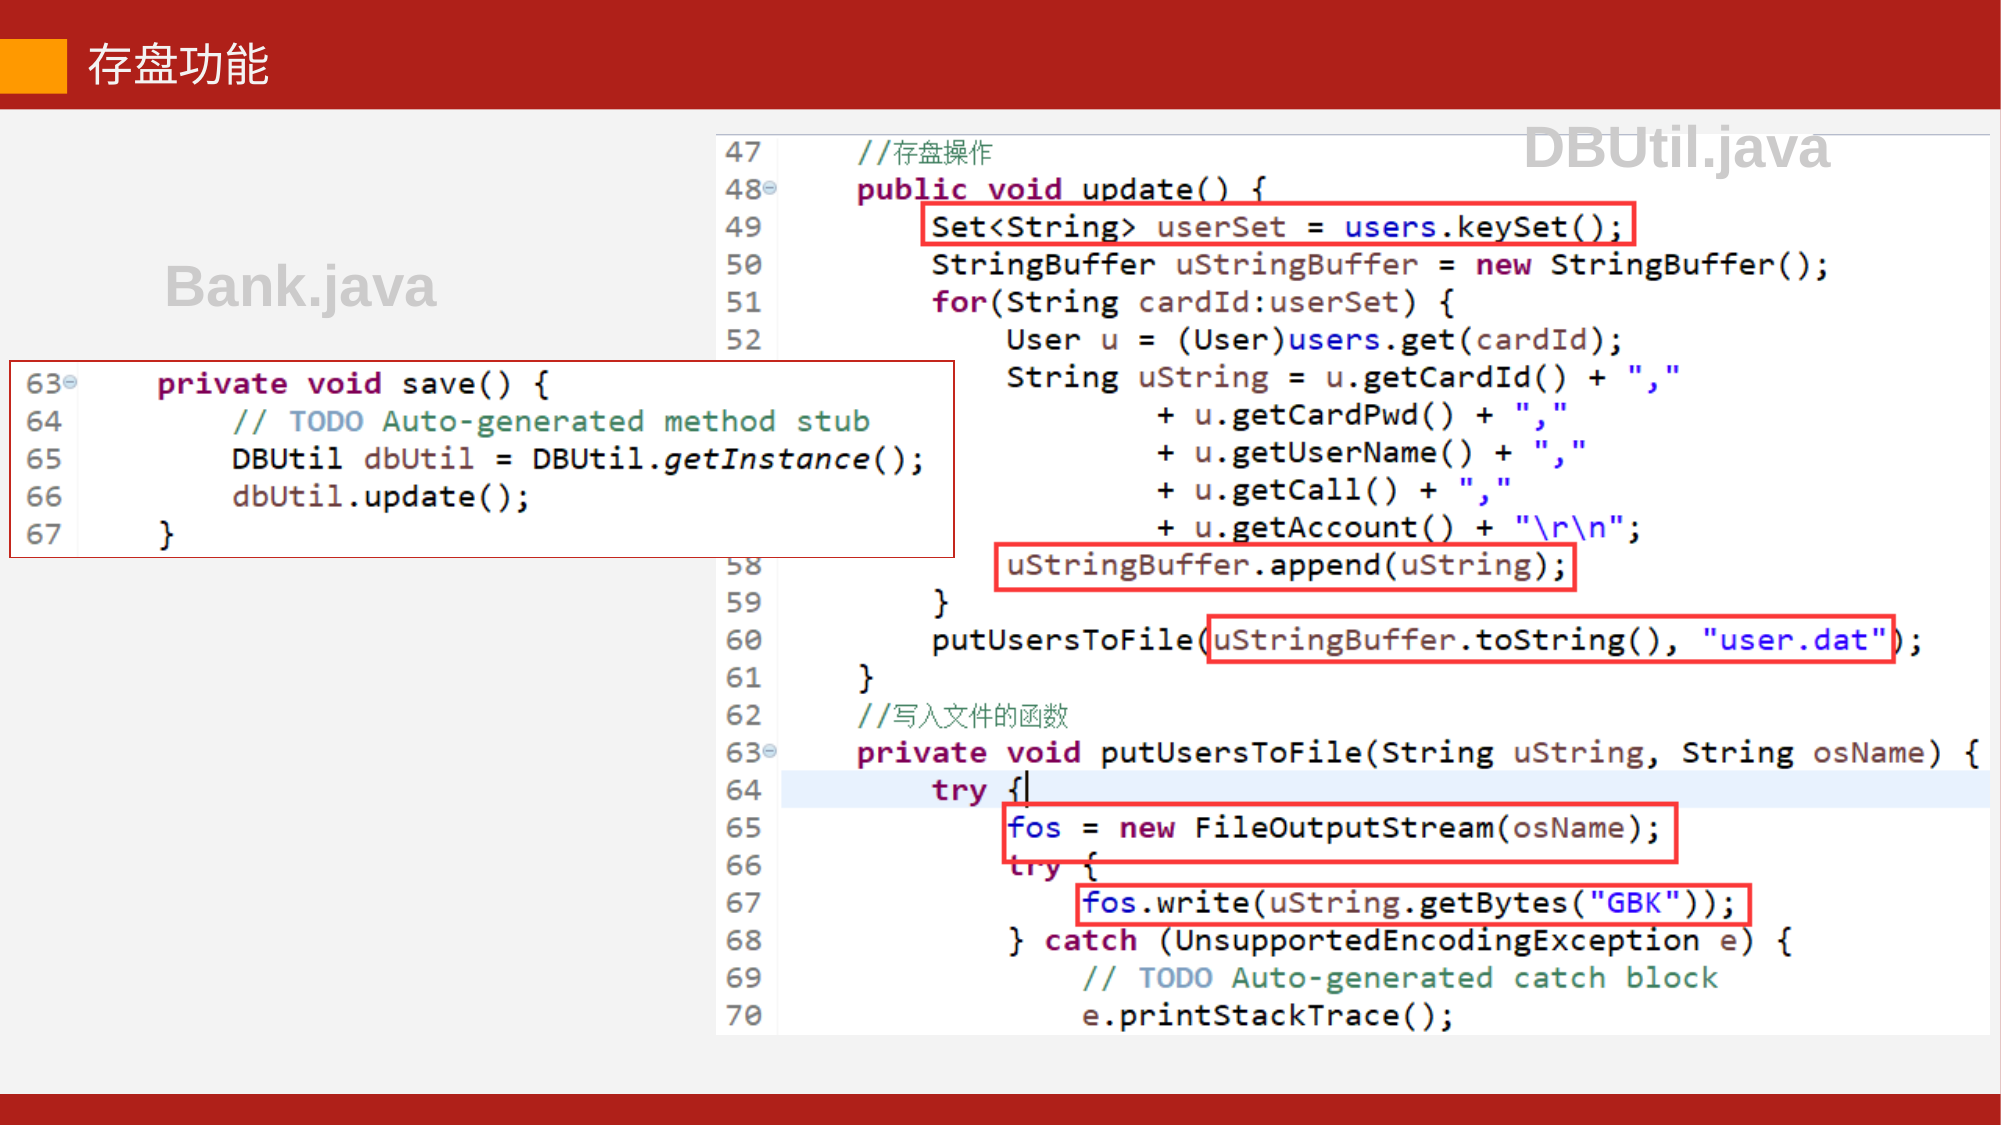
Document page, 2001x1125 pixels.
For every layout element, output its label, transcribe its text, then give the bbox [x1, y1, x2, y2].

text_box DBUtil.java [1508, 101, 1934, 133]
text_box [0, 39, 68, 94]
text_box 存盘功能 [72, 28, 286, 99]
picture [10, 134, 1991, 1036]
text_box Bank.java [149, 240, 576, 326]
text_box [0, 109, 2001, 1094]
